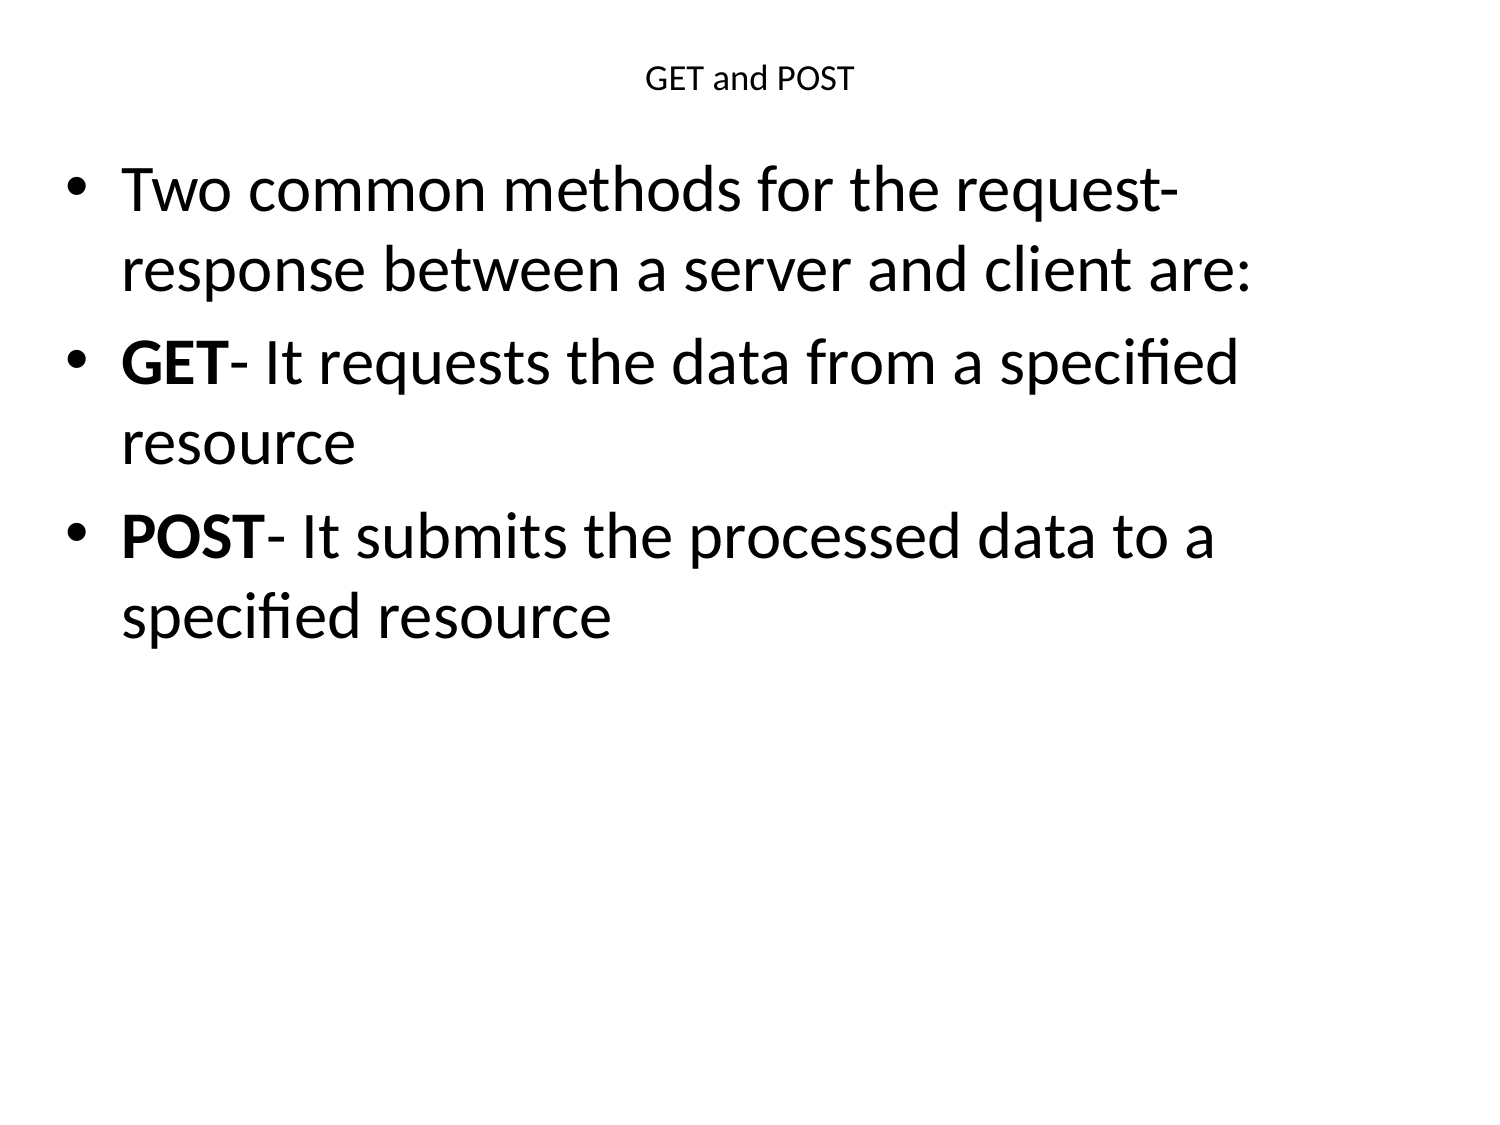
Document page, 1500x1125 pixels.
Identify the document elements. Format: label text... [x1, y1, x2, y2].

list Two common methods for the request-response between a server and client are: GET- It requests the data from a specified resource POST- It submits the processed data to a specified resource [50, 137, 1425, 1075]
title GET and POST [75, 45, 1425, 137]
